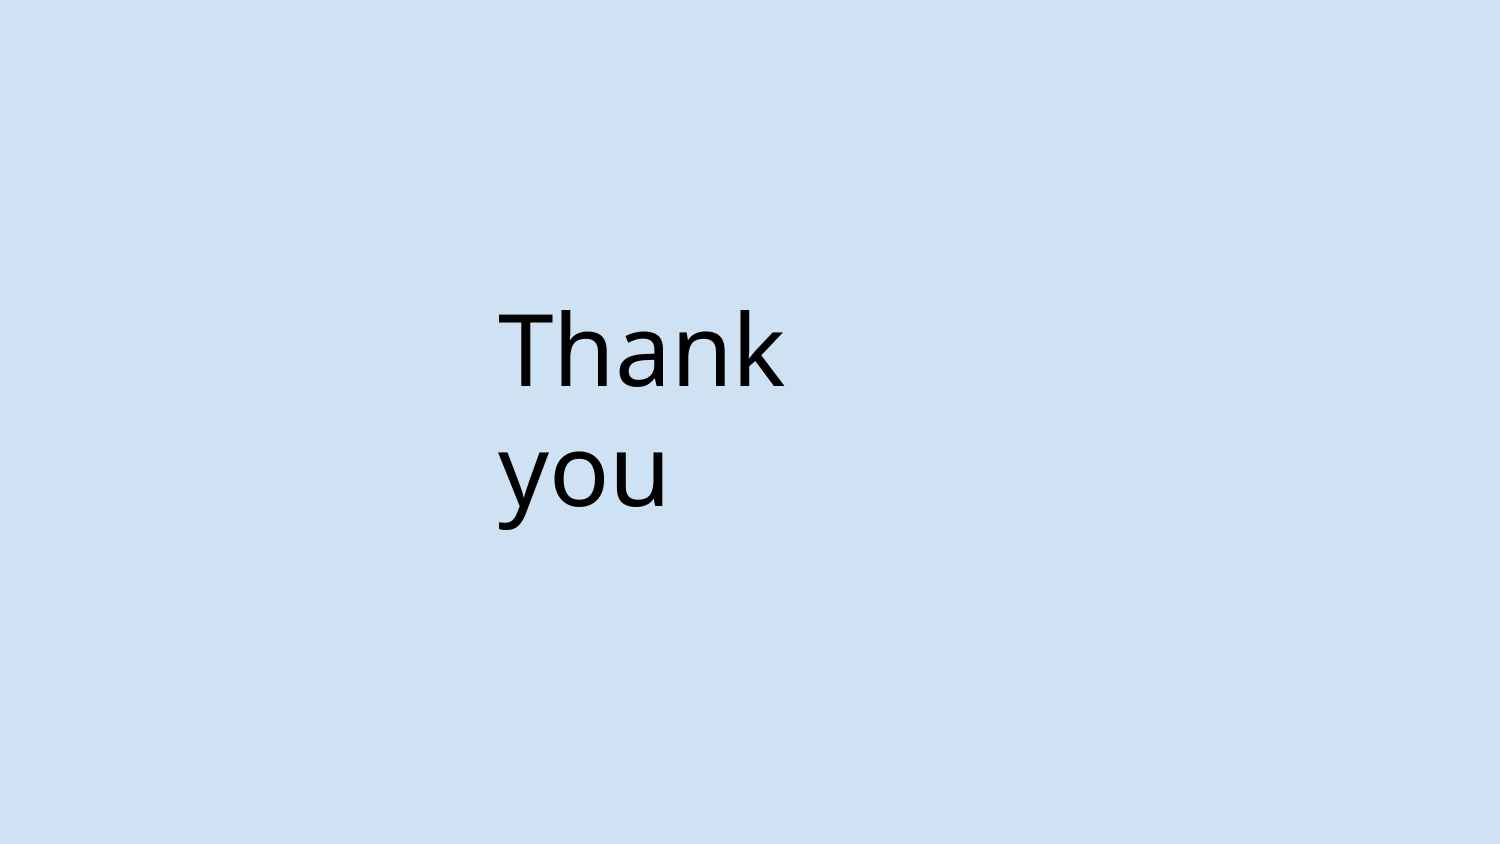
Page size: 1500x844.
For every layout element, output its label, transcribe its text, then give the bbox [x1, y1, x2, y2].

text_box Thank you [483, 271, 982, 500]
